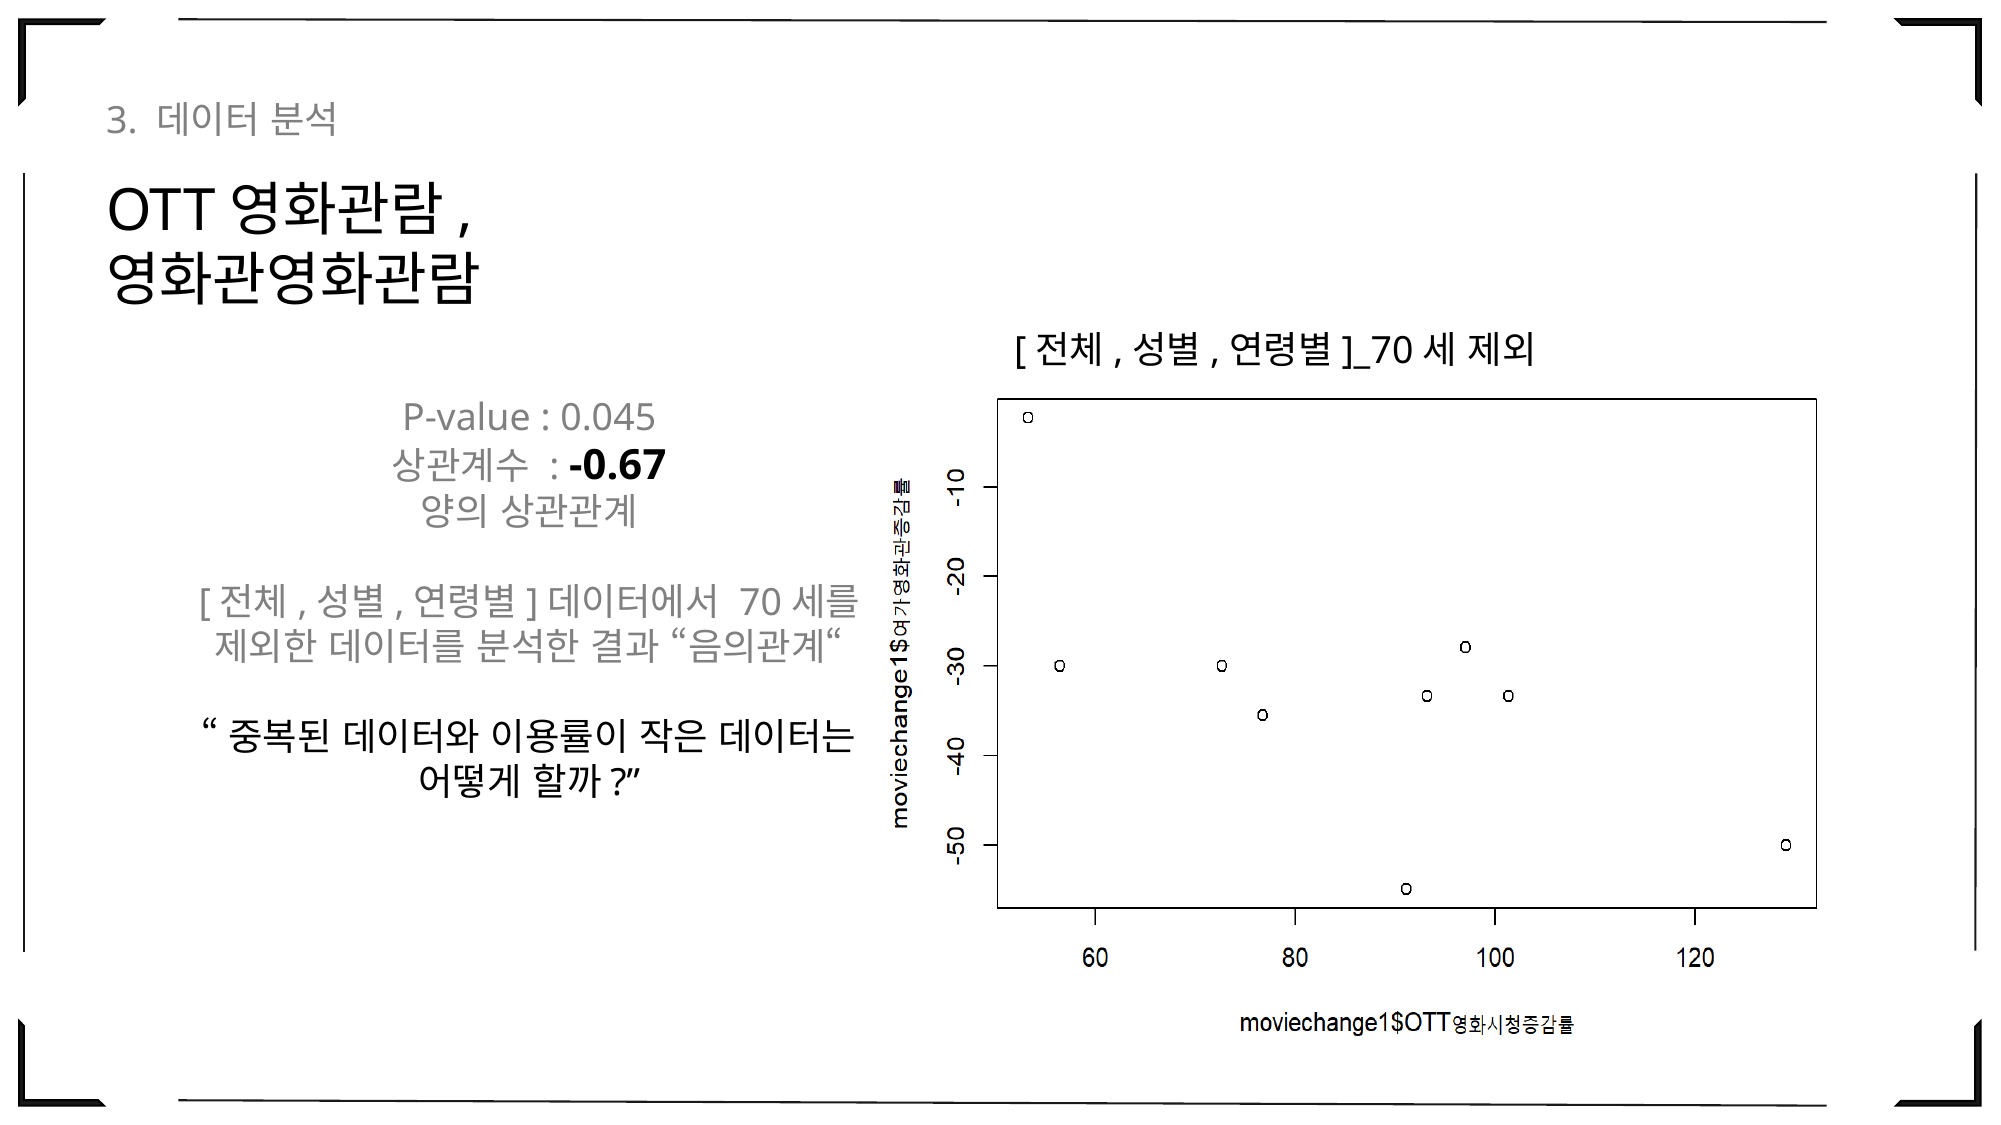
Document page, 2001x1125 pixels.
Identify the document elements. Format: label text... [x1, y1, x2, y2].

text_box OTT영화관람, 영화관영화관람 [91, 164, 551, 320]
text_box 3. 데이터 분석 [91, 88, 398, 149]
text_box P-value : 0.045 상관계수 : -0.67 양의 상관관계 [전체,성별,연령별]데이터에서 70세를 제외한 데이터를 분석한 결과 “음의관계“ “중복된 데이터와 이용률이 작은 데이터는 어떻게 할까?” [176, 385, 881, 811]
picture [881, 385, 1824, 1051]
text_box [전체,성별,연령별]_70세 제외 [999, 318, 1823, 379]
